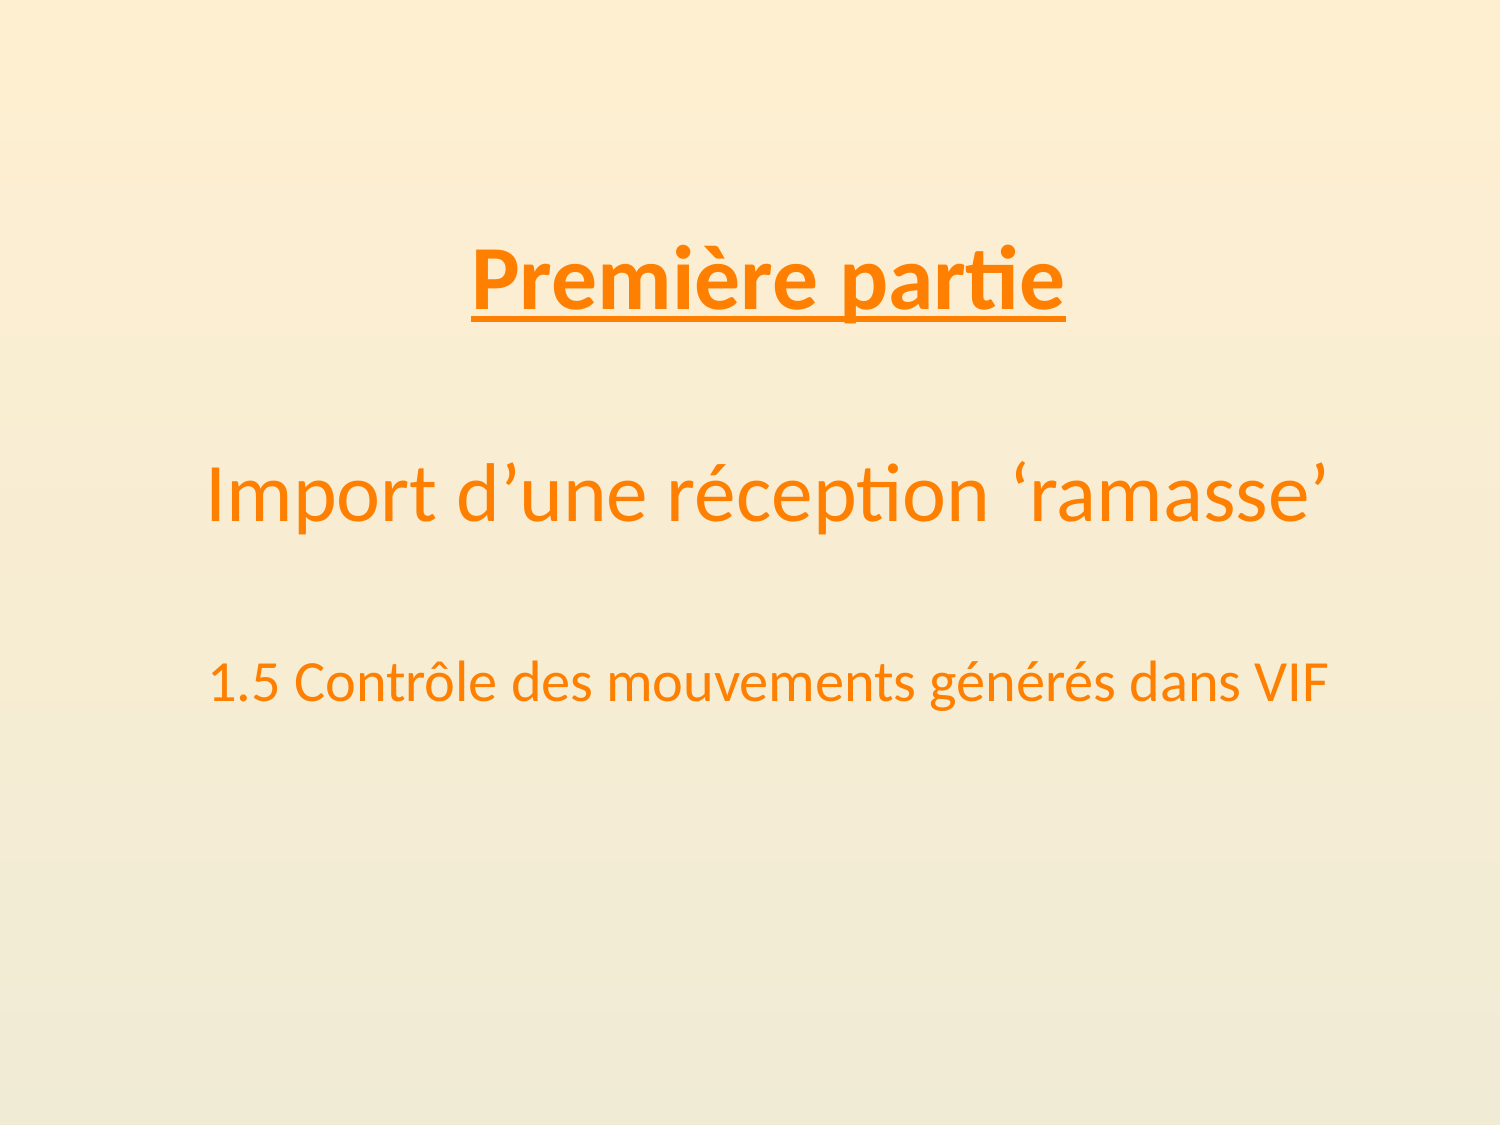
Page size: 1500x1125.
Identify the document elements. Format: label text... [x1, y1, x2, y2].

list Première partie Import d’une réception ‘ramasse’ 1.5 Contrôle des mouvements générés dans VIF [93, 210, 1444, 954]
